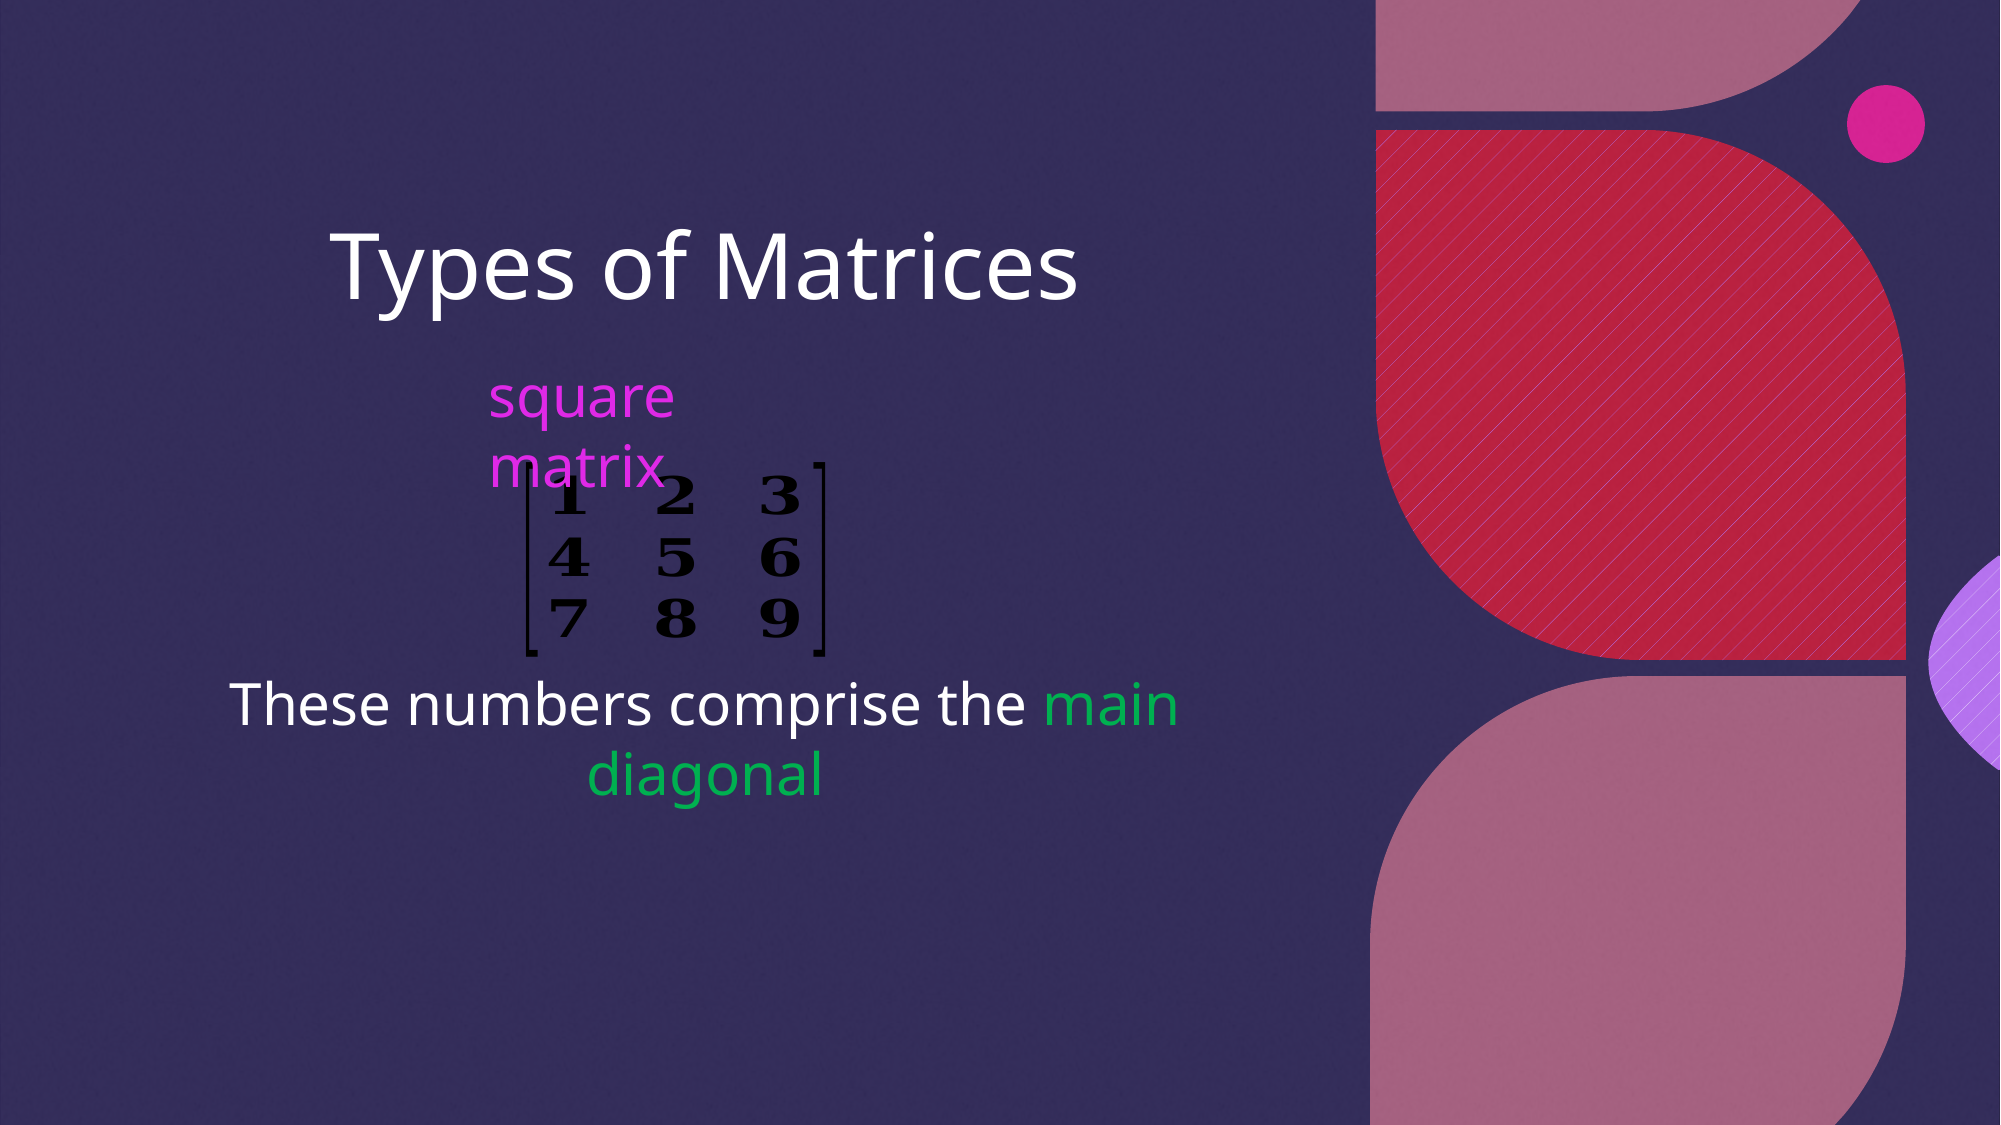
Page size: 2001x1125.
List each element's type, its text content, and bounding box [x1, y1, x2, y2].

text_box These numbers comprise the main diagonal [96, 659, 1314, 815]
title Types of Matrices [75, 109, 1336, 327]
text_box square matrix [473, 351, 877, 507]
